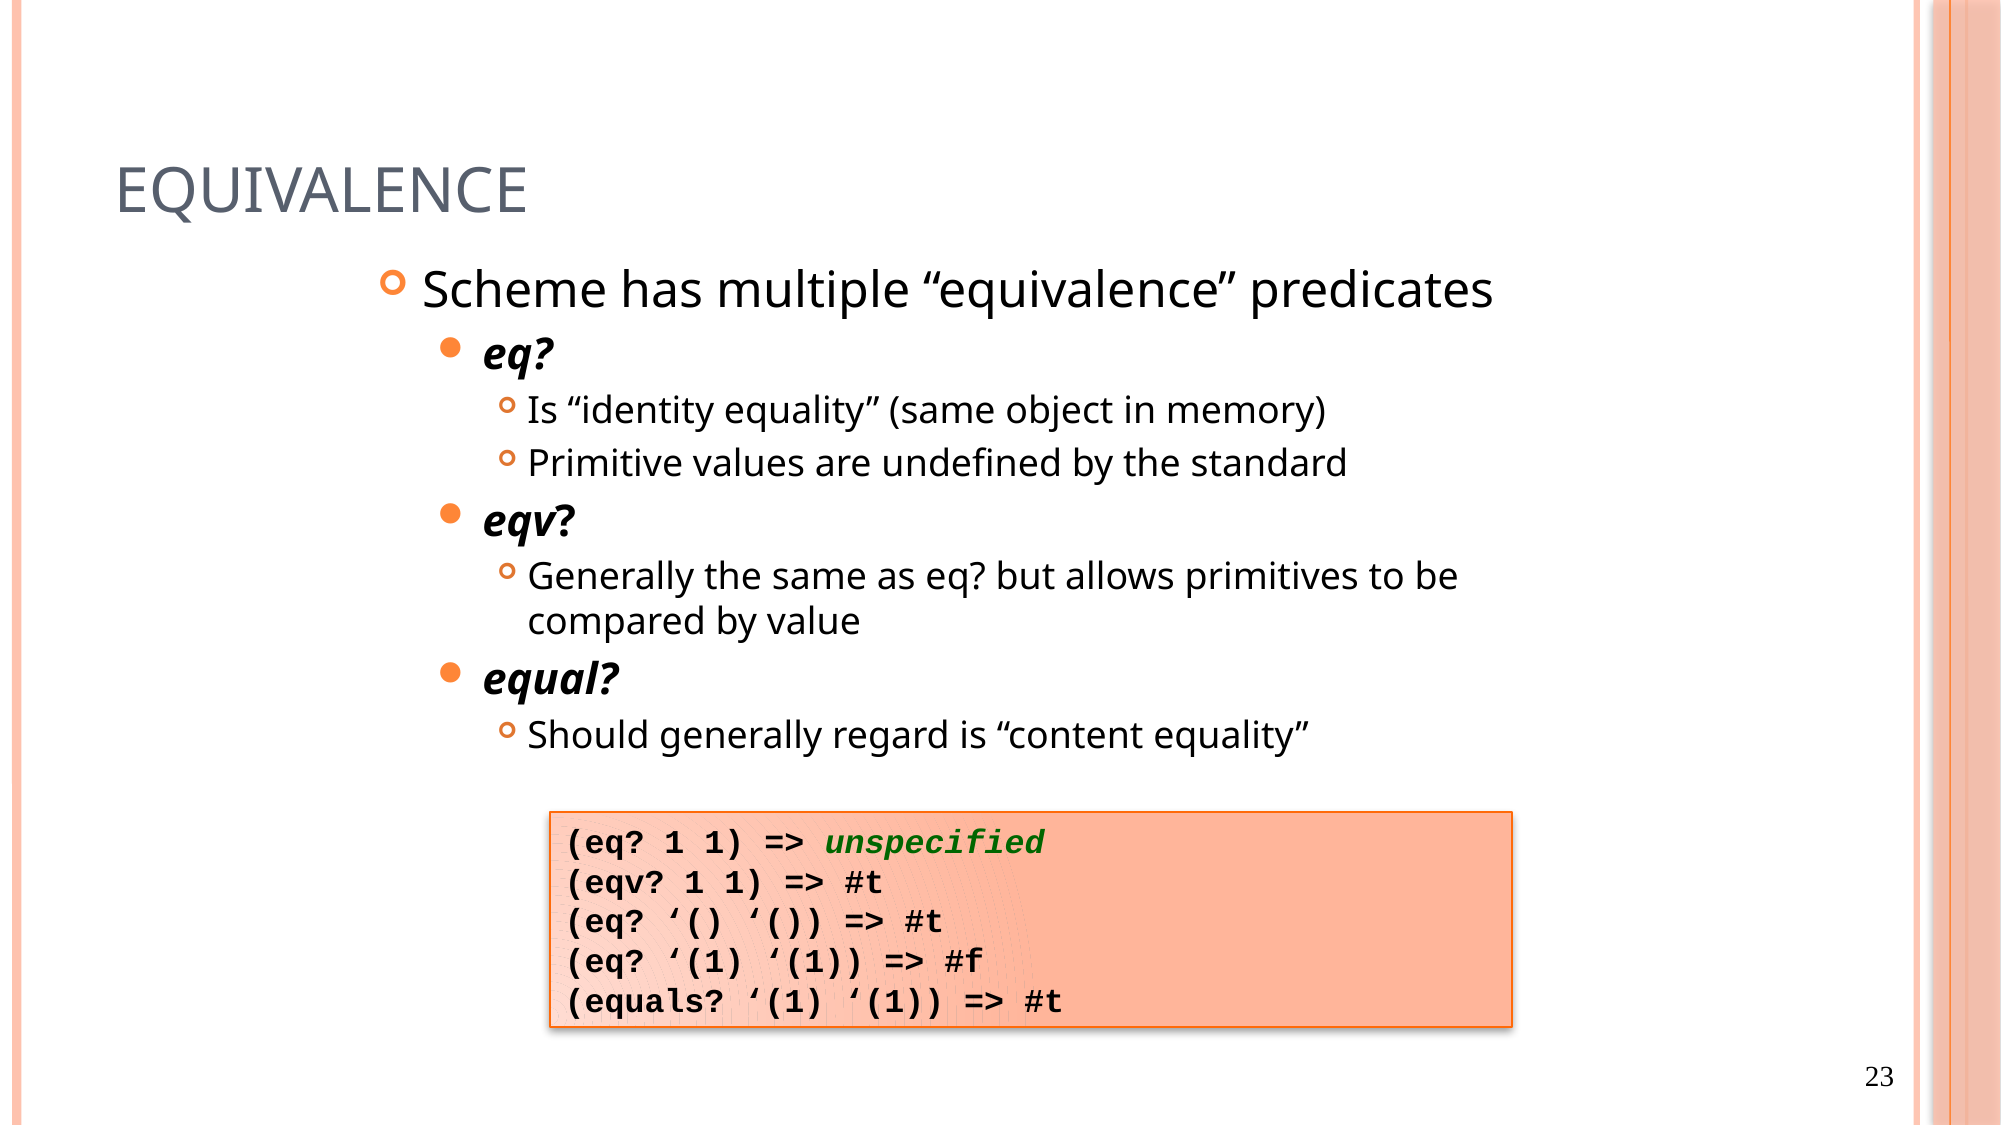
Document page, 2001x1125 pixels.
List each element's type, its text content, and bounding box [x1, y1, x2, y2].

text_box (eq? 1 1) => unspecified (eqv? 1 1) => #t (eq? ‘() ‘()) => #t (eq? ‘(1) ‘(1)) => #f (equals? ‘(1) ‘(1)) => #t [549, 811, 1513, 1028]
list Scheme has multiple “equivalence” predicates eq? Is “identity equality” (same object in memory) Primitive values are undefined by the standard eqv? Generally the same as eq? but allows primitives to be compared by value equal? Should generally regard is “content equality” [362, 249, 1638, 800]
title Equivalence [99, 45, 1734, 233]
